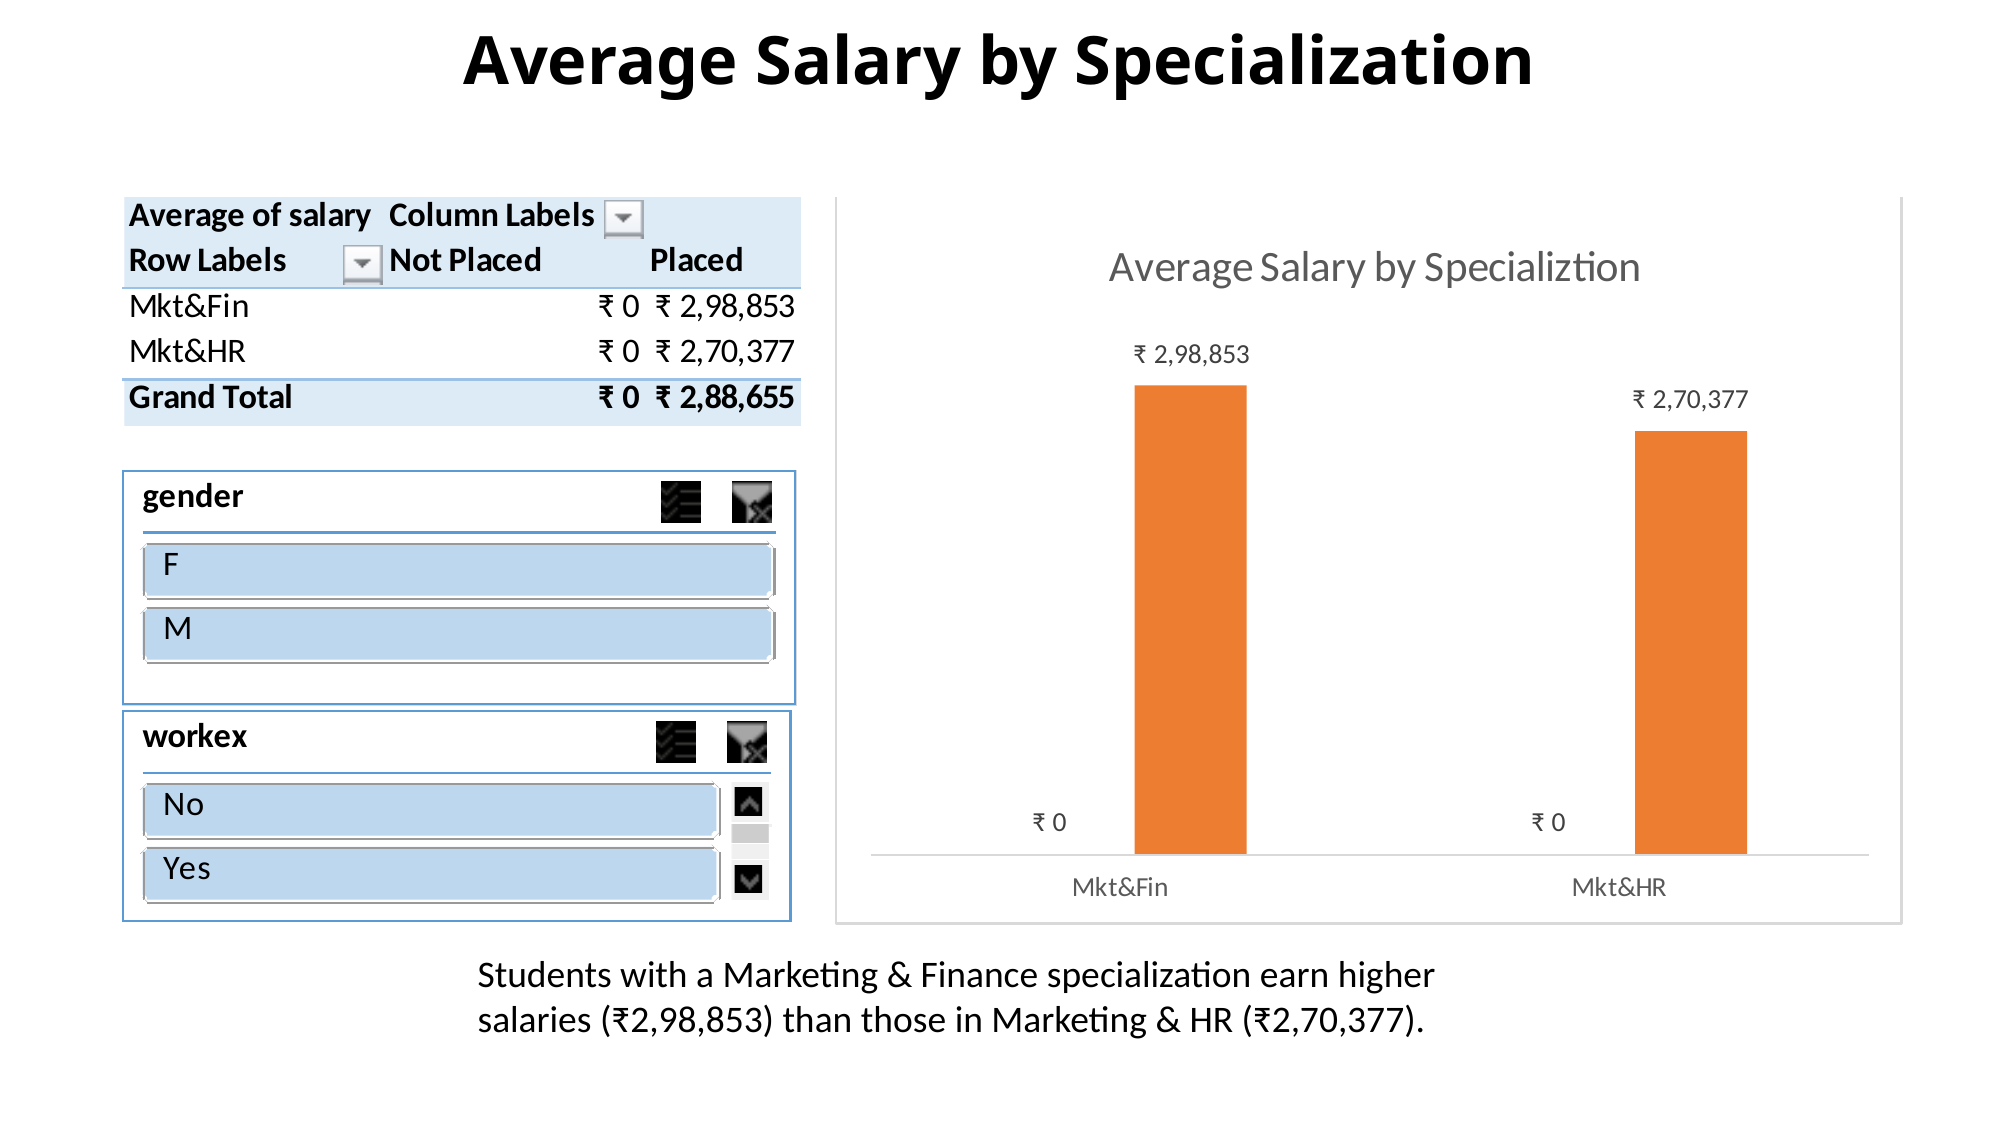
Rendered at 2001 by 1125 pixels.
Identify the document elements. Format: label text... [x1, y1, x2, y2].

text_box Students with a Marketing & Finance specialization earn higher salaries (₹2,98,853) than those in Marketing & HR (₹2,70,377). [462, 942, 1538, 1048]
text_box Average Salary by Specialization [449, 10, 1551, 106]
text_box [121, 195, 1953, 930]
